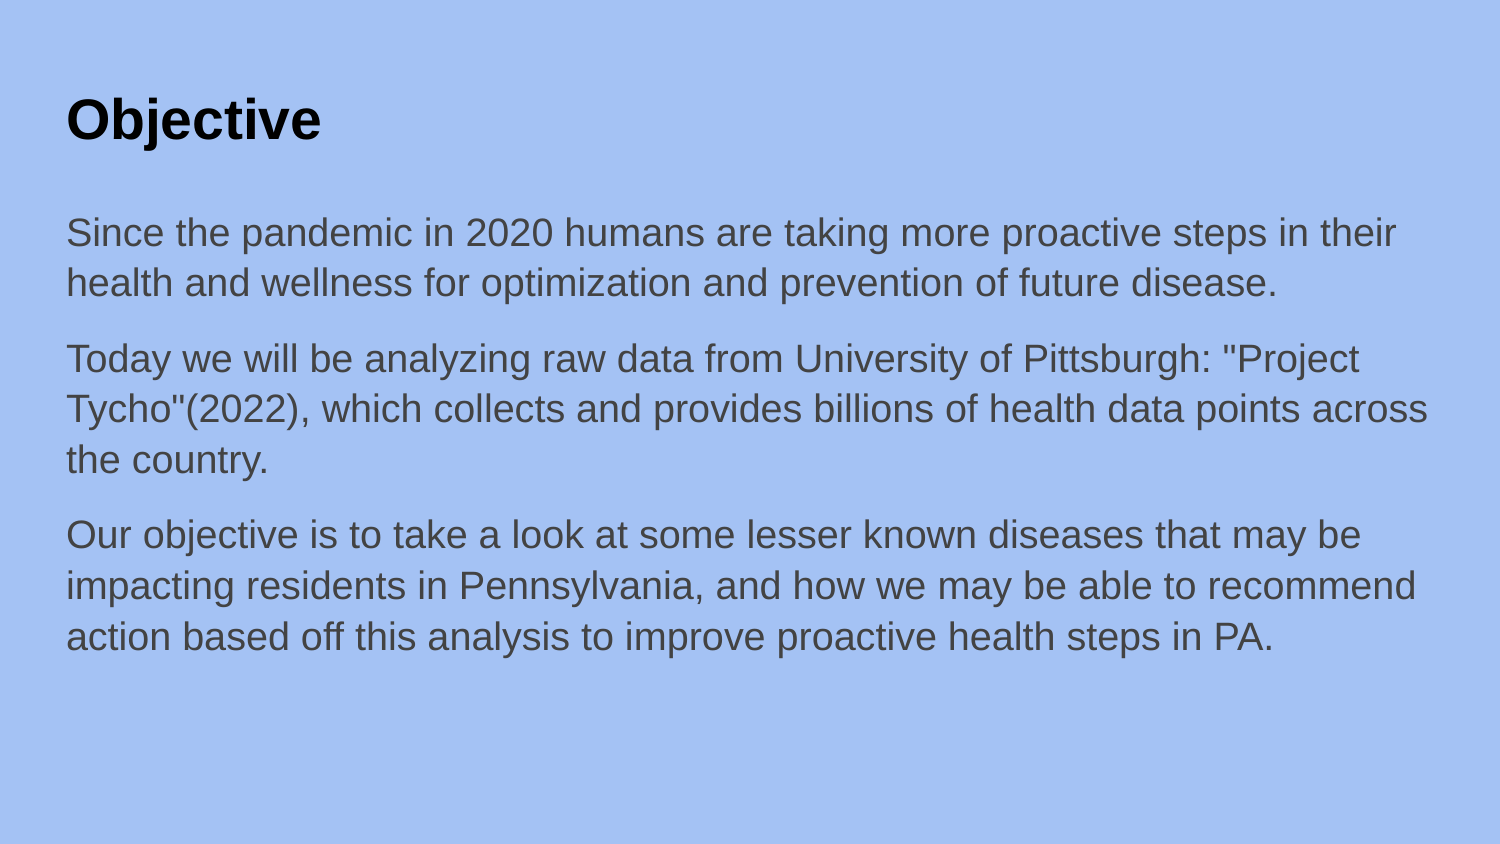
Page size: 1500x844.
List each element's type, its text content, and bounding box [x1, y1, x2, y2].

title Objective [51, 72, 1449, 167]
list Since the pandemic in 2020 humans are taking more proactive steps in their health and wellness for optimization and prevention of future disease. Today we will be analyzing raw data from University of Pittsburgh: "Project Tycho"(2022), which collects and provides billions of health data points across the country. Our objective is to take a look at some lesser known diseases that may be impacting residents in Pennsylvania, and how we may be able to recommend action based off this analysis to improve proactive health steps in PA. [51, 189, 1449, 750]
